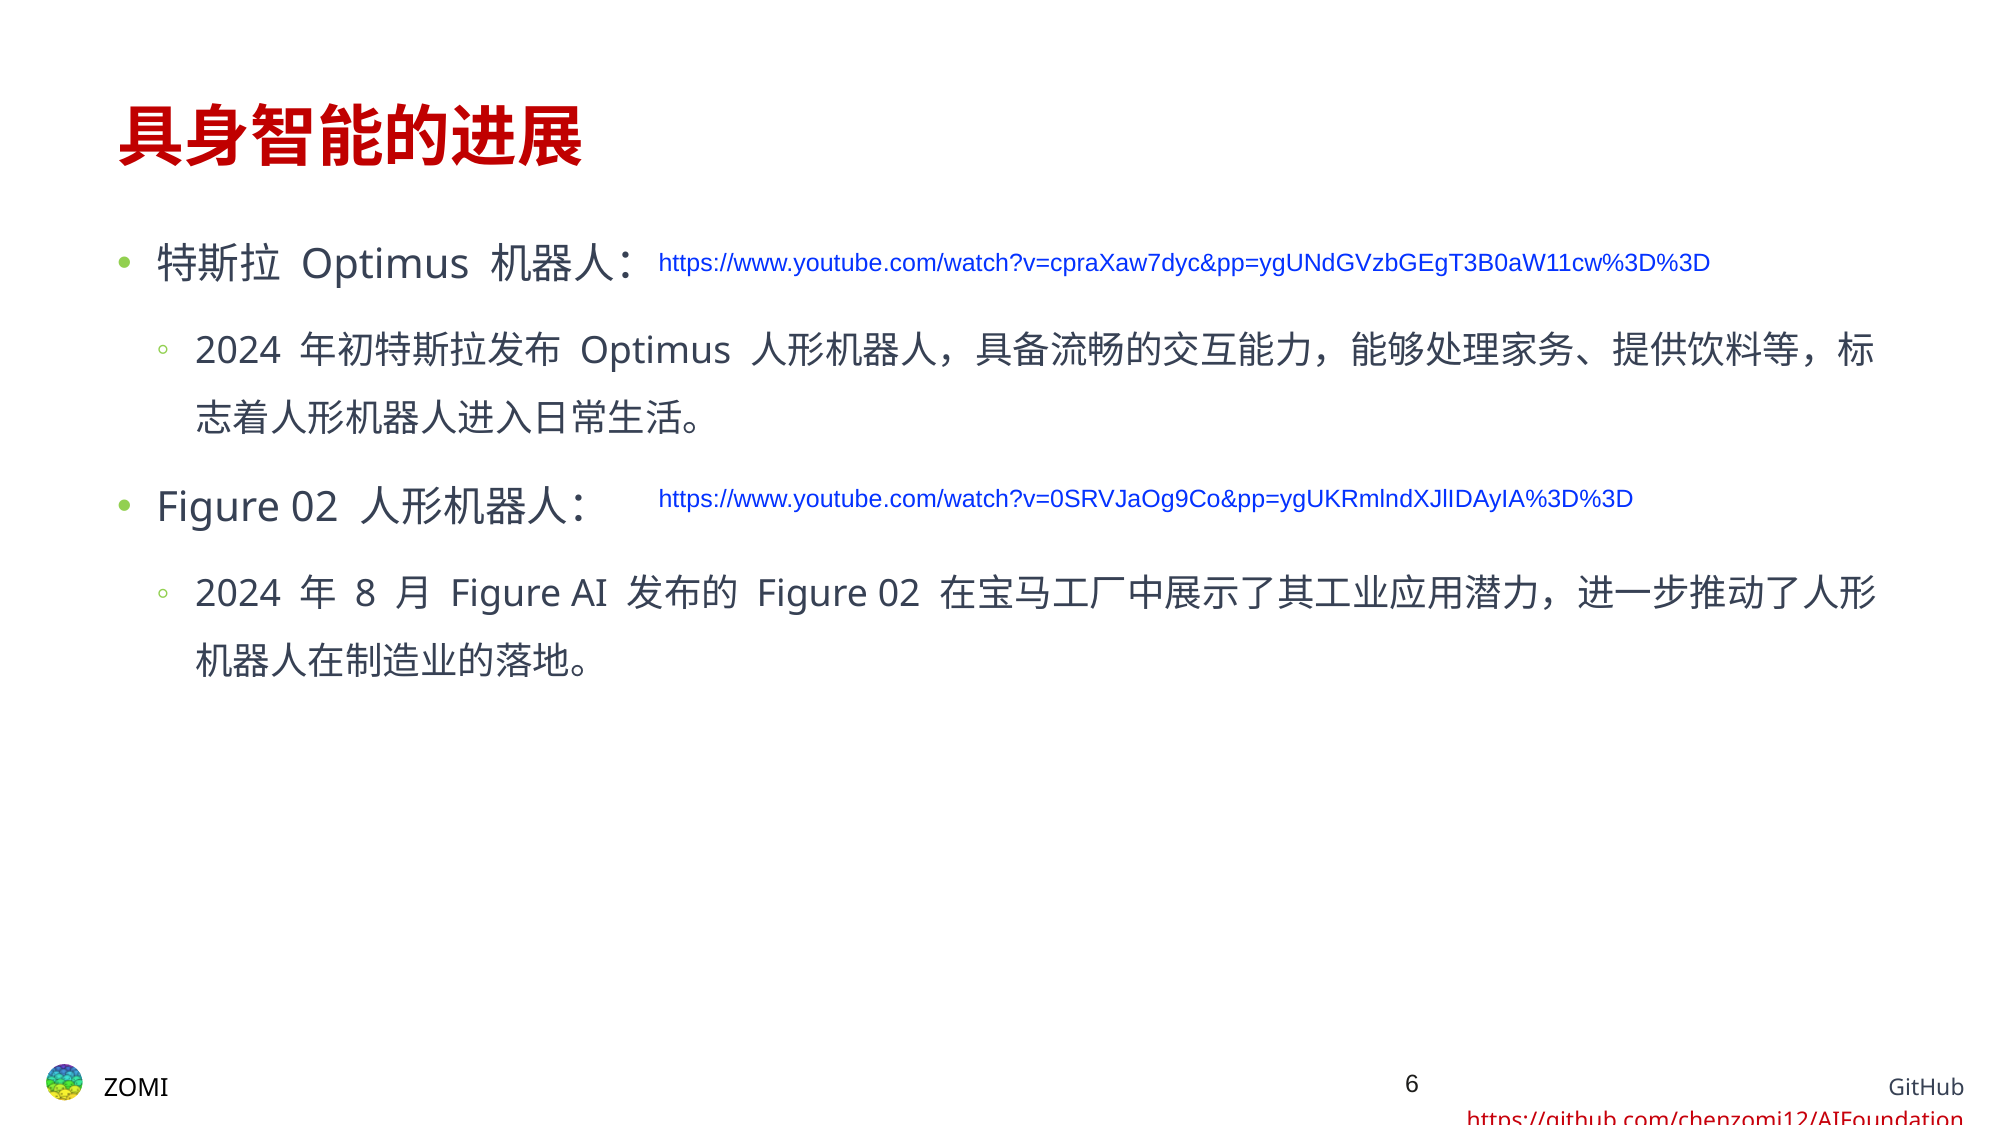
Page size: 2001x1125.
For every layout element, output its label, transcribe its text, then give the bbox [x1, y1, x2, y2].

list 特斯拉 Optimus 机器人： 2024 年初特斯拉发布 Optimus 人形机器人，具备流畅的交互能力，能够处理家务、提供饮料等，标志着人形机器人进入日常生活。 Figure 02 人形机器人： 2024 年 8 月 Figure AI 发布的 Figure 02 在宝马工厂中展示了其工业应用潜力，进一步推动了人形机器人在制造业的落地。 [102, 204, 1901, 1043]
title 具身智能的进展 [102, 85, 1901, 183]
text_box https://www.youtube.com/watch?v=0SRVJaOg9Co&pp=ygUKRmlndXJlIDAyIA%3D%3D [643, 475, 2001, 521]
picture [47, 1065, 82, 1100]
text_box https://www.youtube.com/watch?v=cpraXaw7dyc&pp=ygUNdGVzbGEgT3B0aW11cw%3D%3D [643, 239, 2001, 284]
